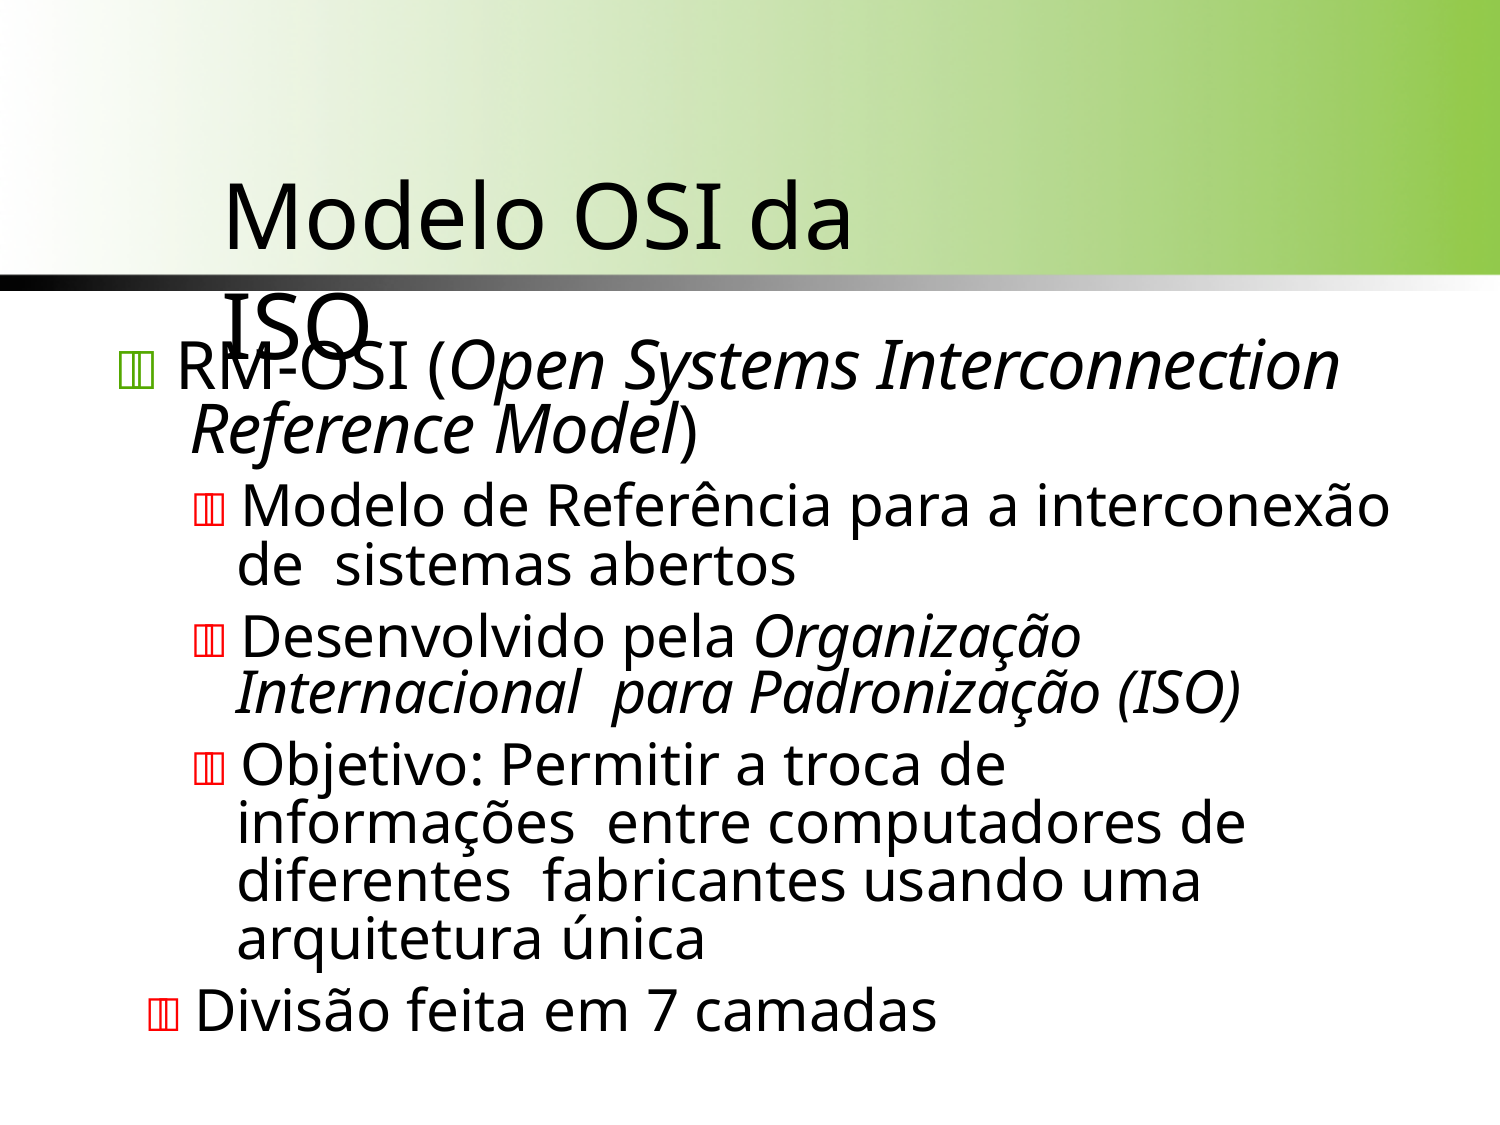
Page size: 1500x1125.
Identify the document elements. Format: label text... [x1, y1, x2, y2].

title Modelo OSI da ISO [219, 155, 999, 318]
text_box  RM-OSI (Open Systems Interconnection Reference Model)  Modelo de Referência para a interconexão de sistemas abertos  Desenvolvido pela Organização Internacional para Padronização (ISO)  Objetivo: Permitir a troca de informações entre computadores de diferentes fabricantes usando uma arquitetura única  Divisão feita em 7 camadas [113, 318, 1406, 1044]
picture [0, 0, 1500, 291]
